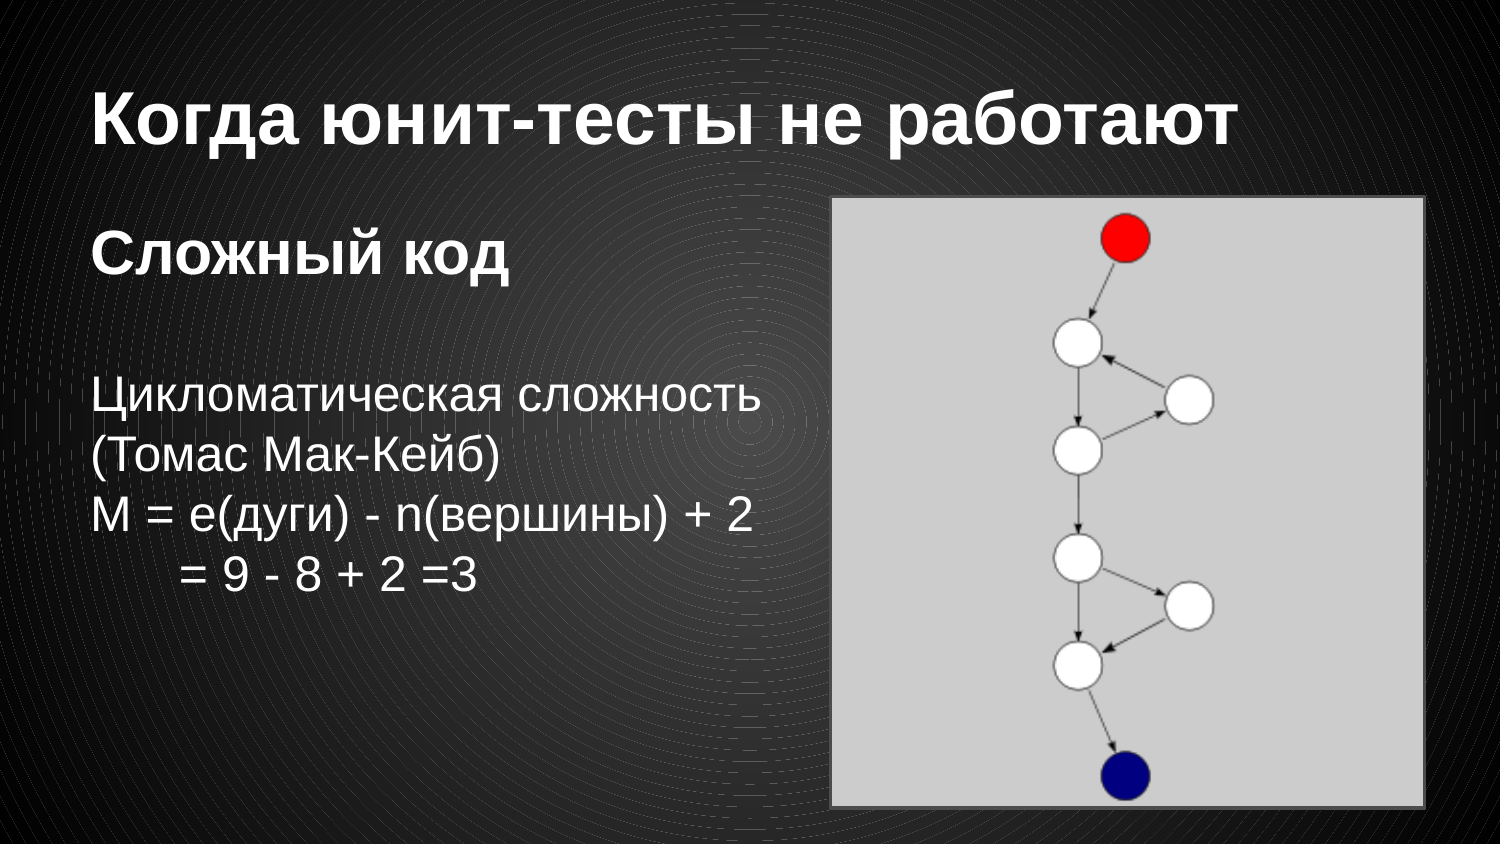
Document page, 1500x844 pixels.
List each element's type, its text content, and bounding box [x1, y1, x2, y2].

list Сложный код Цикломатическая сложность (Томас Мак-Кейб) M = e(дуги) - n(вершины) + 2 = 9 - 8 + 2 =3 [75, 196, 817, 808]
title Когда юнит-тесты не работают [75, 33, 1425, 175]
picture [887, 201, 1368, 803]
text_box [830, 196, 1425, 808]
